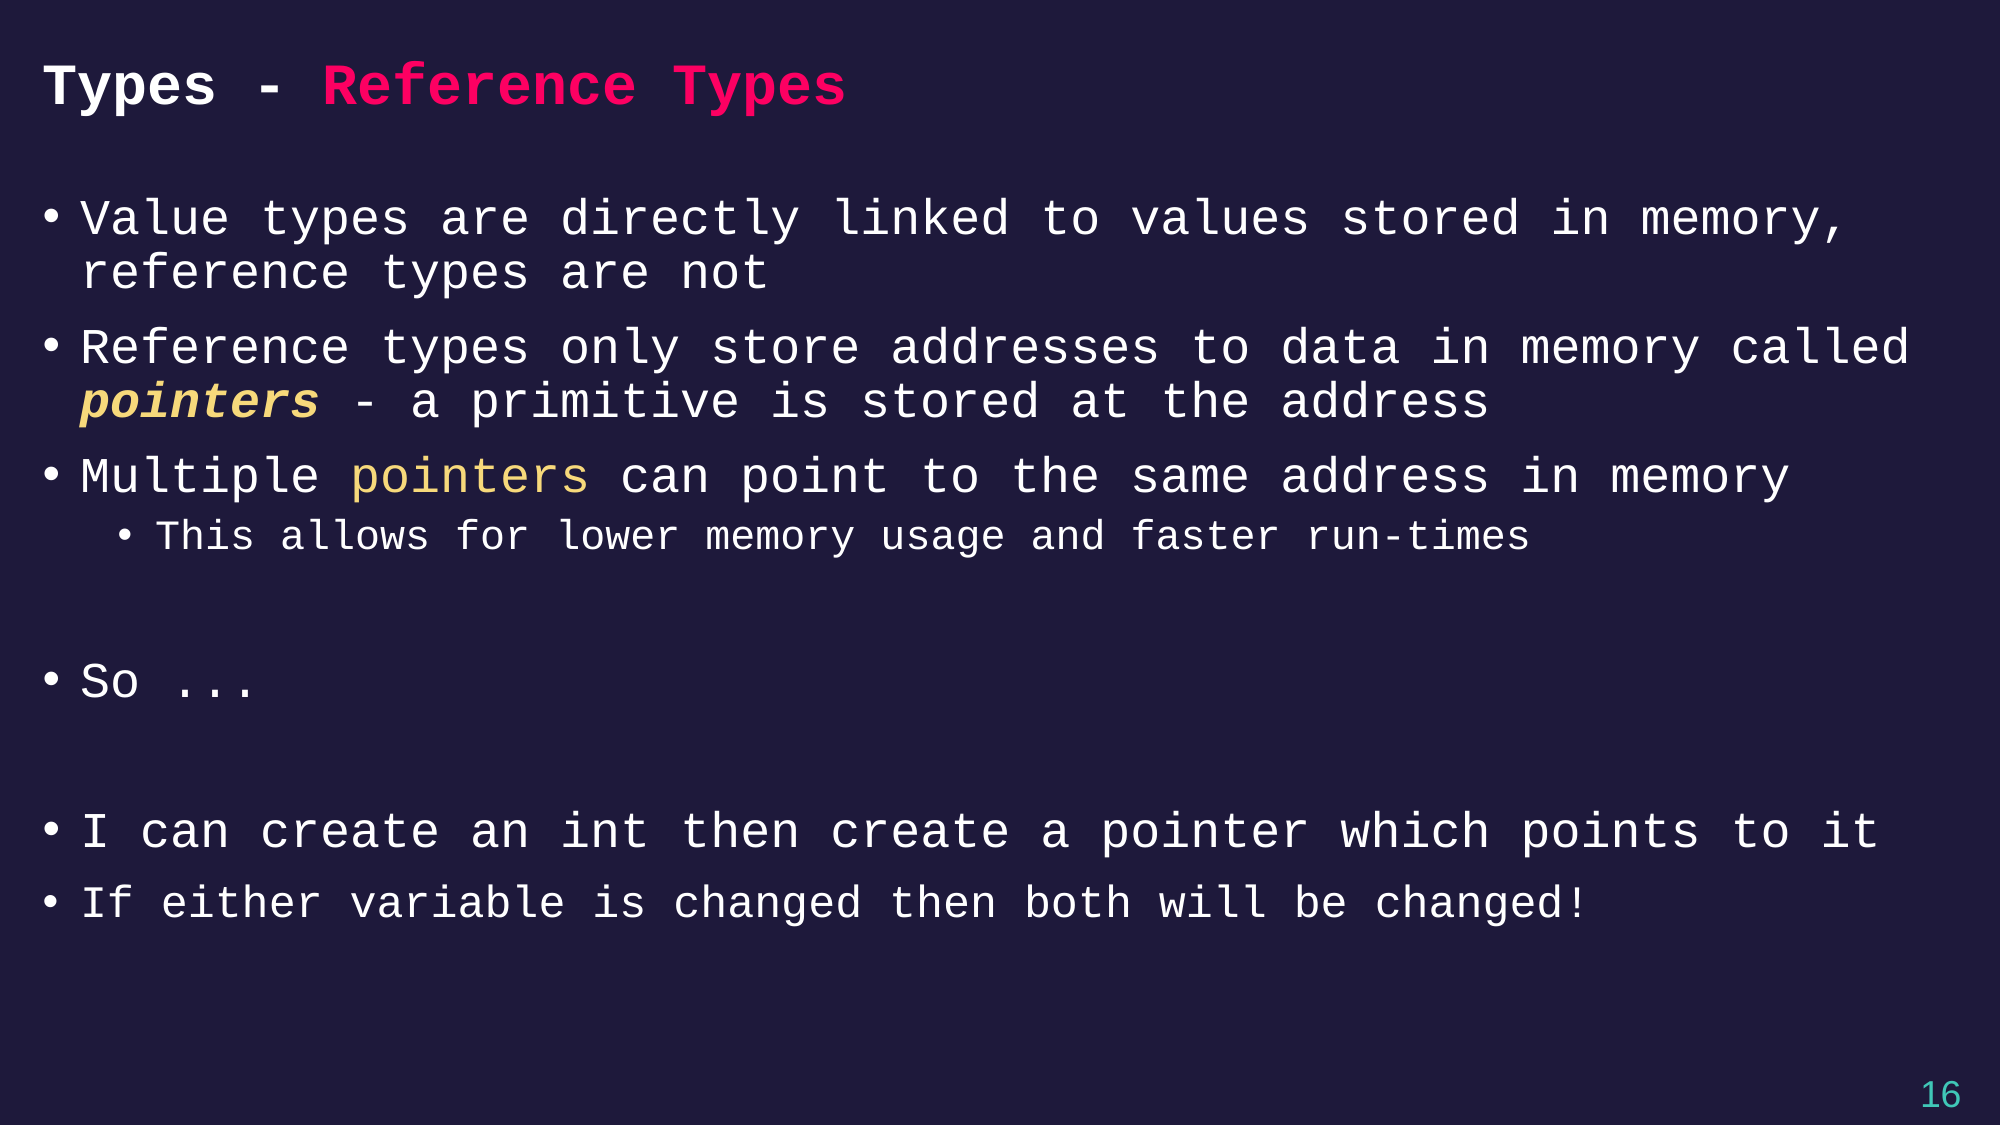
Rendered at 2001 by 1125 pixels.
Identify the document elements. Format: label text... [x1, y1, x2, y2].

list Value types are directly linked to values stored in memory, reference types are not Reference types only store addresses to data in memory called pointers - a primitive is stored at the address Multiple pointers can point to the same address in memory This allows for lower memory usage and faster run-times So ... I can create an int then create a pointer which points to it If either variable is changed then both will be changed! [27, 184, 1973, 1085]
title Types - Reference Types [27, 29, 1973, 142]
